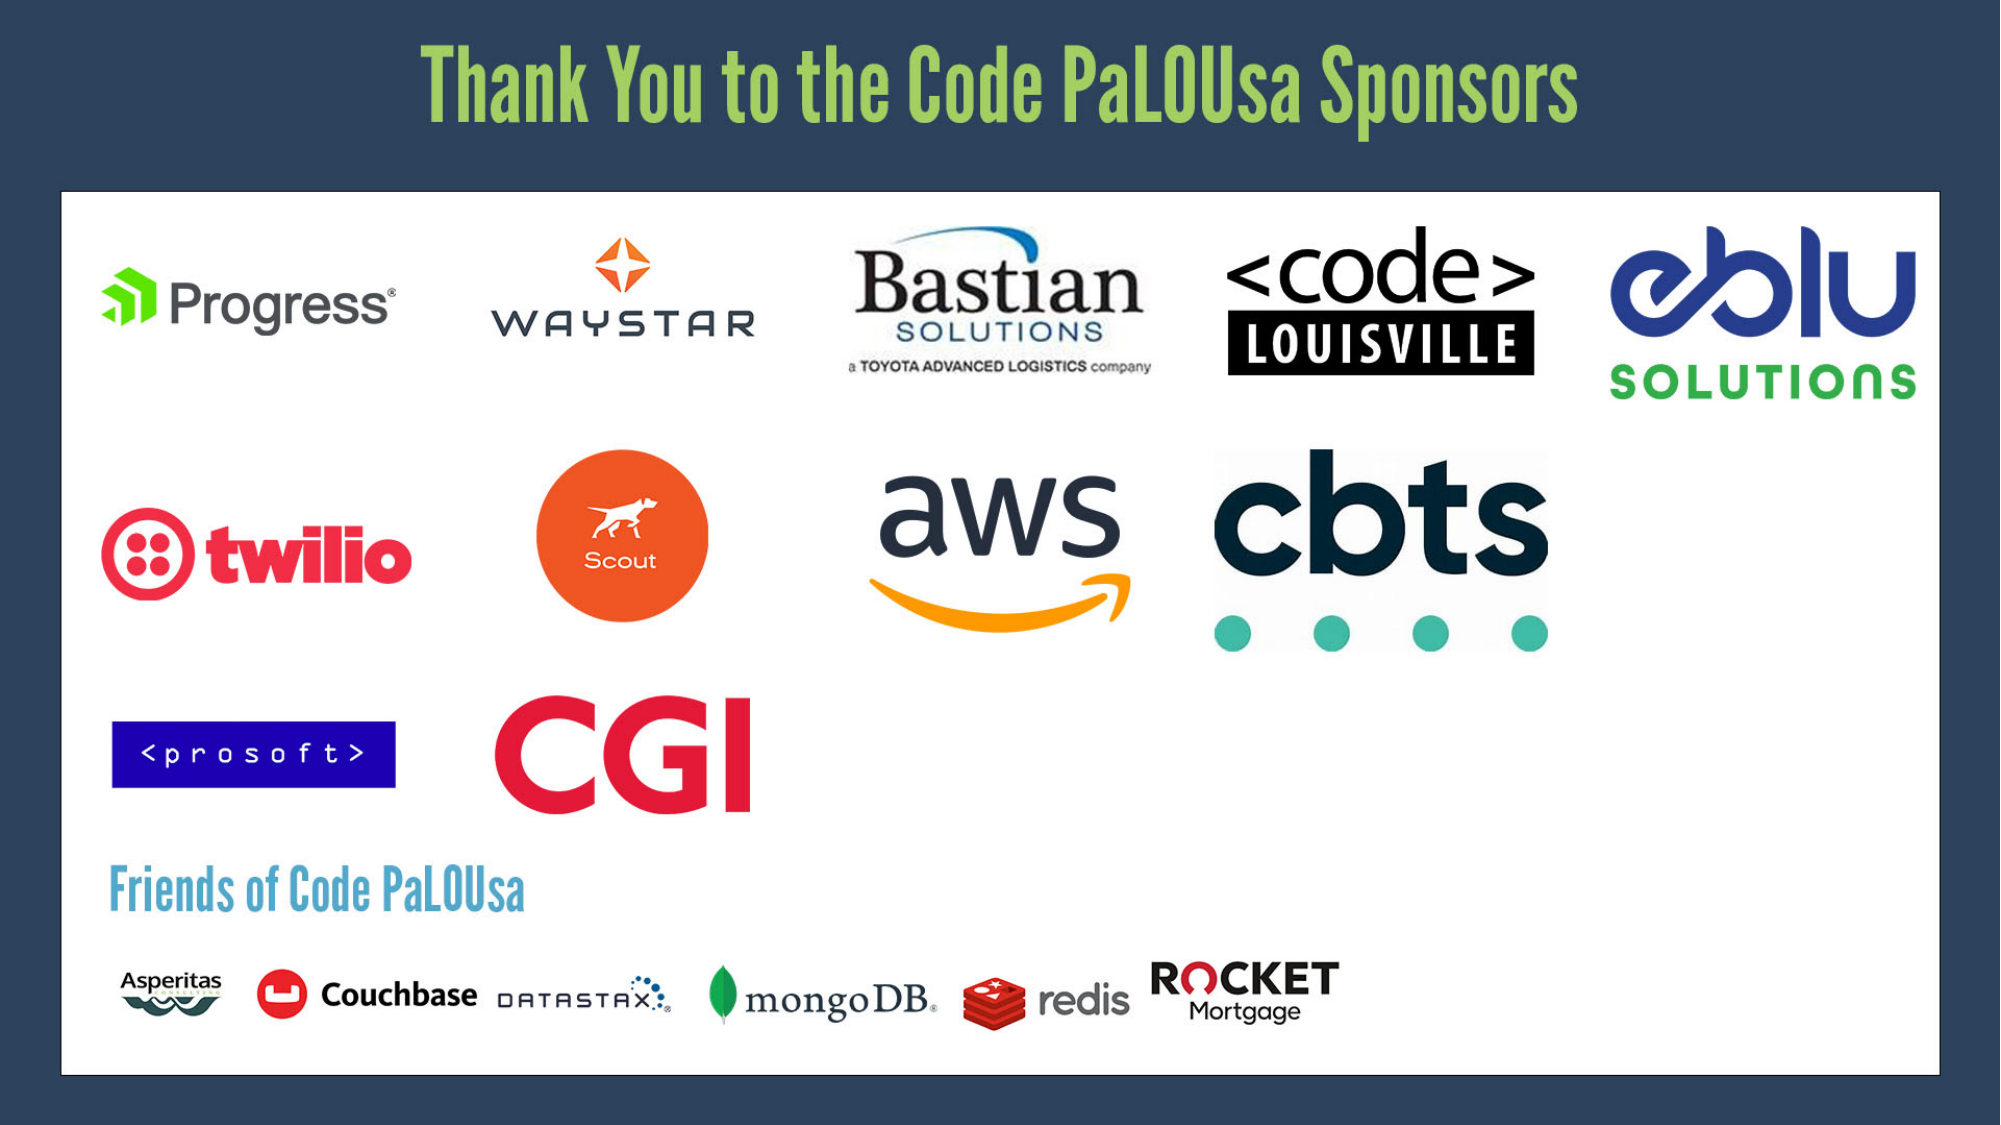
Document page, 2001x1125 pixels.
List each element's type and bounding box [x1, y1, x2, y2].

list [0, 0, 2000, 1125]
